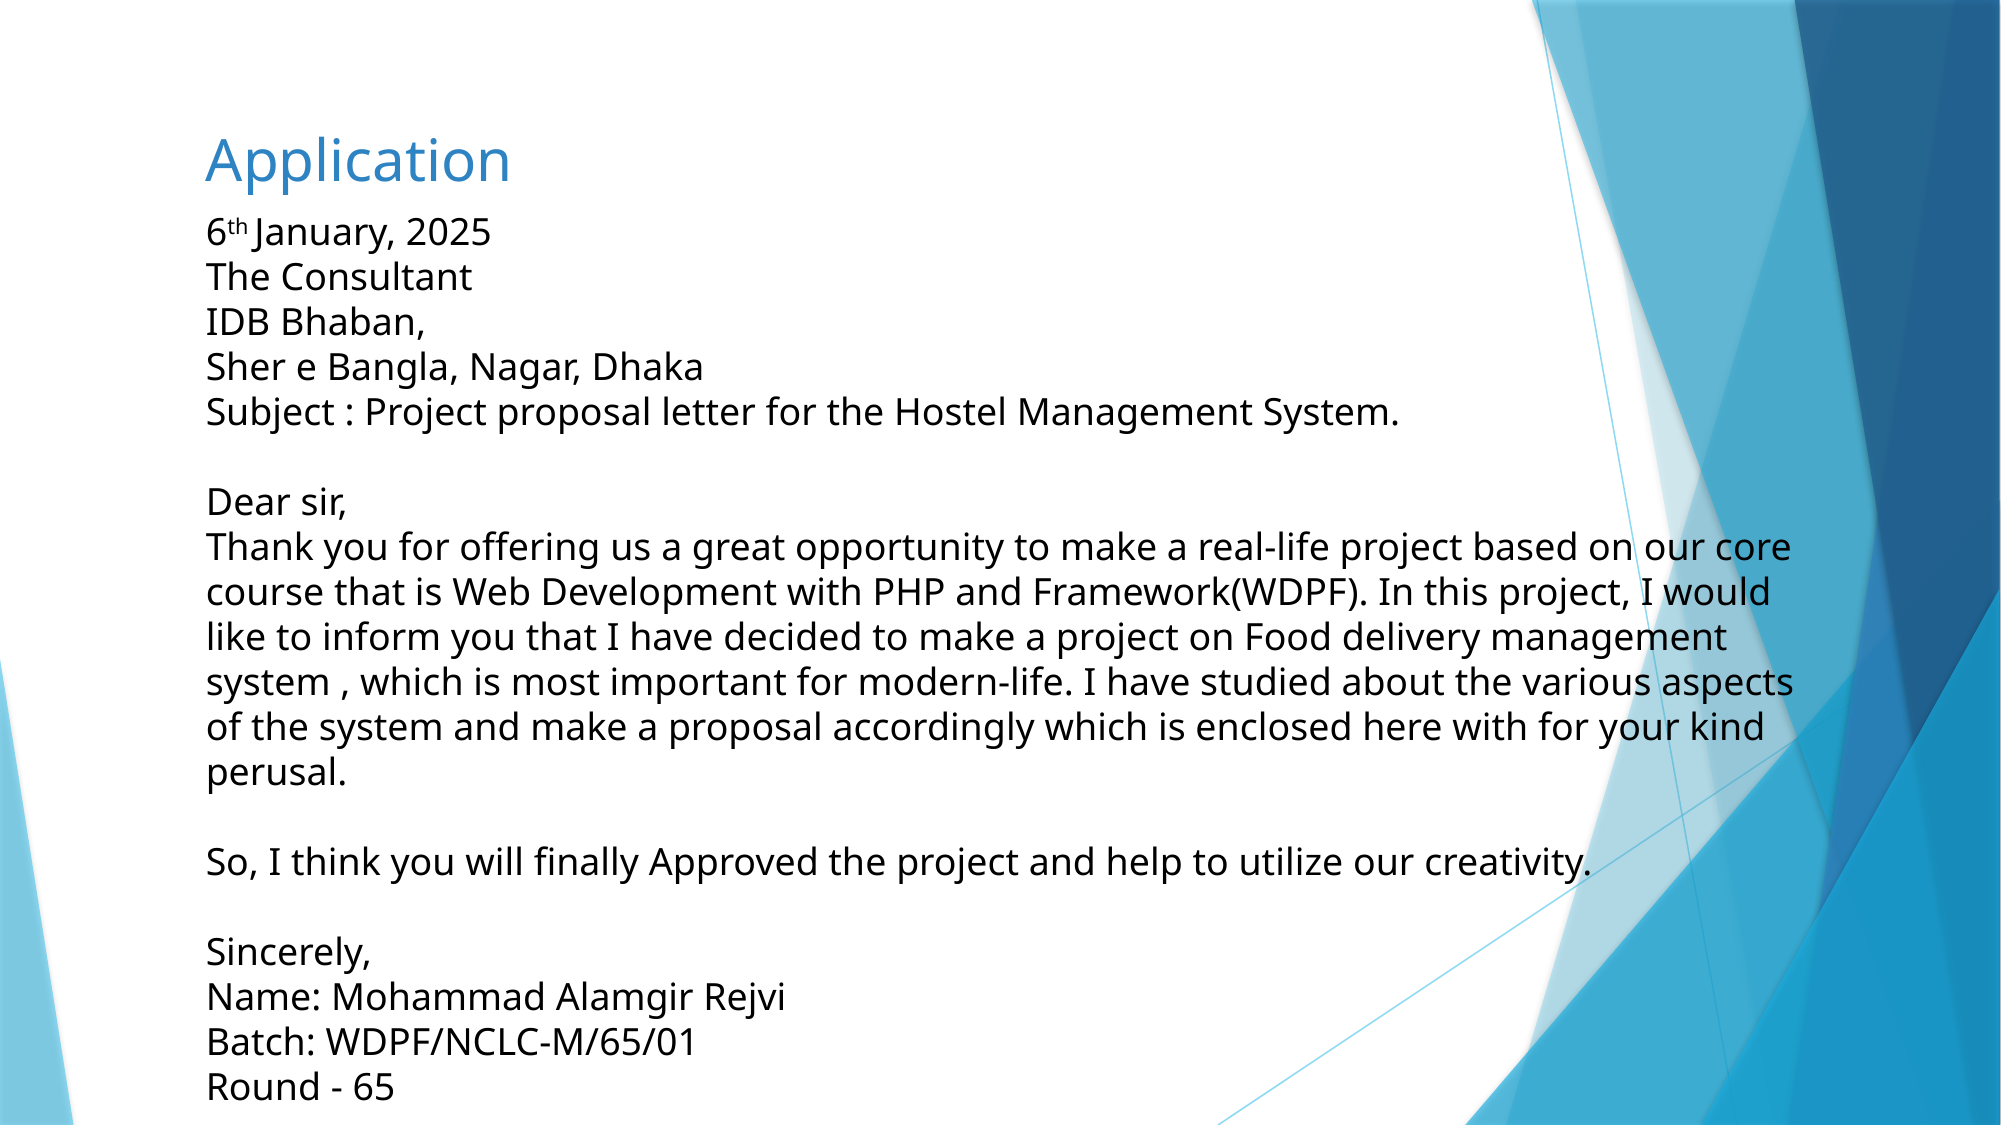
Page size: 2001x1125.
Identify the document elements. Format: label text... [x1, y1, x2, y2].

text_box Application [191, 116, 673, 201]
text_box 6th January, 2025 The Consultant IDB Bhaban, Sher e Bangla, Nagar, Dhaka Subject : Project proposal letter for the Hostel Management System. Dear sir, Thank you for offering us a great opportunity to make a real-life project based on our core course that is Web Development with PHP and Framework(WDPF). In this project, I would like to inform you that I have decided to make a project on Food delivery management system , which is most important for modern-life. I have studied about the various aspects of the system and make a proposal accordingly which is enclosed here with for your kind perusal. So, I think you will finally Approved the project and help to utilize our creativity. Sincerely, Name: Mohammad Alamgir Rejvi Batch: WDPF/NCLC-M/65/01 Round - 65 [191, 201, 1856, 1116]
